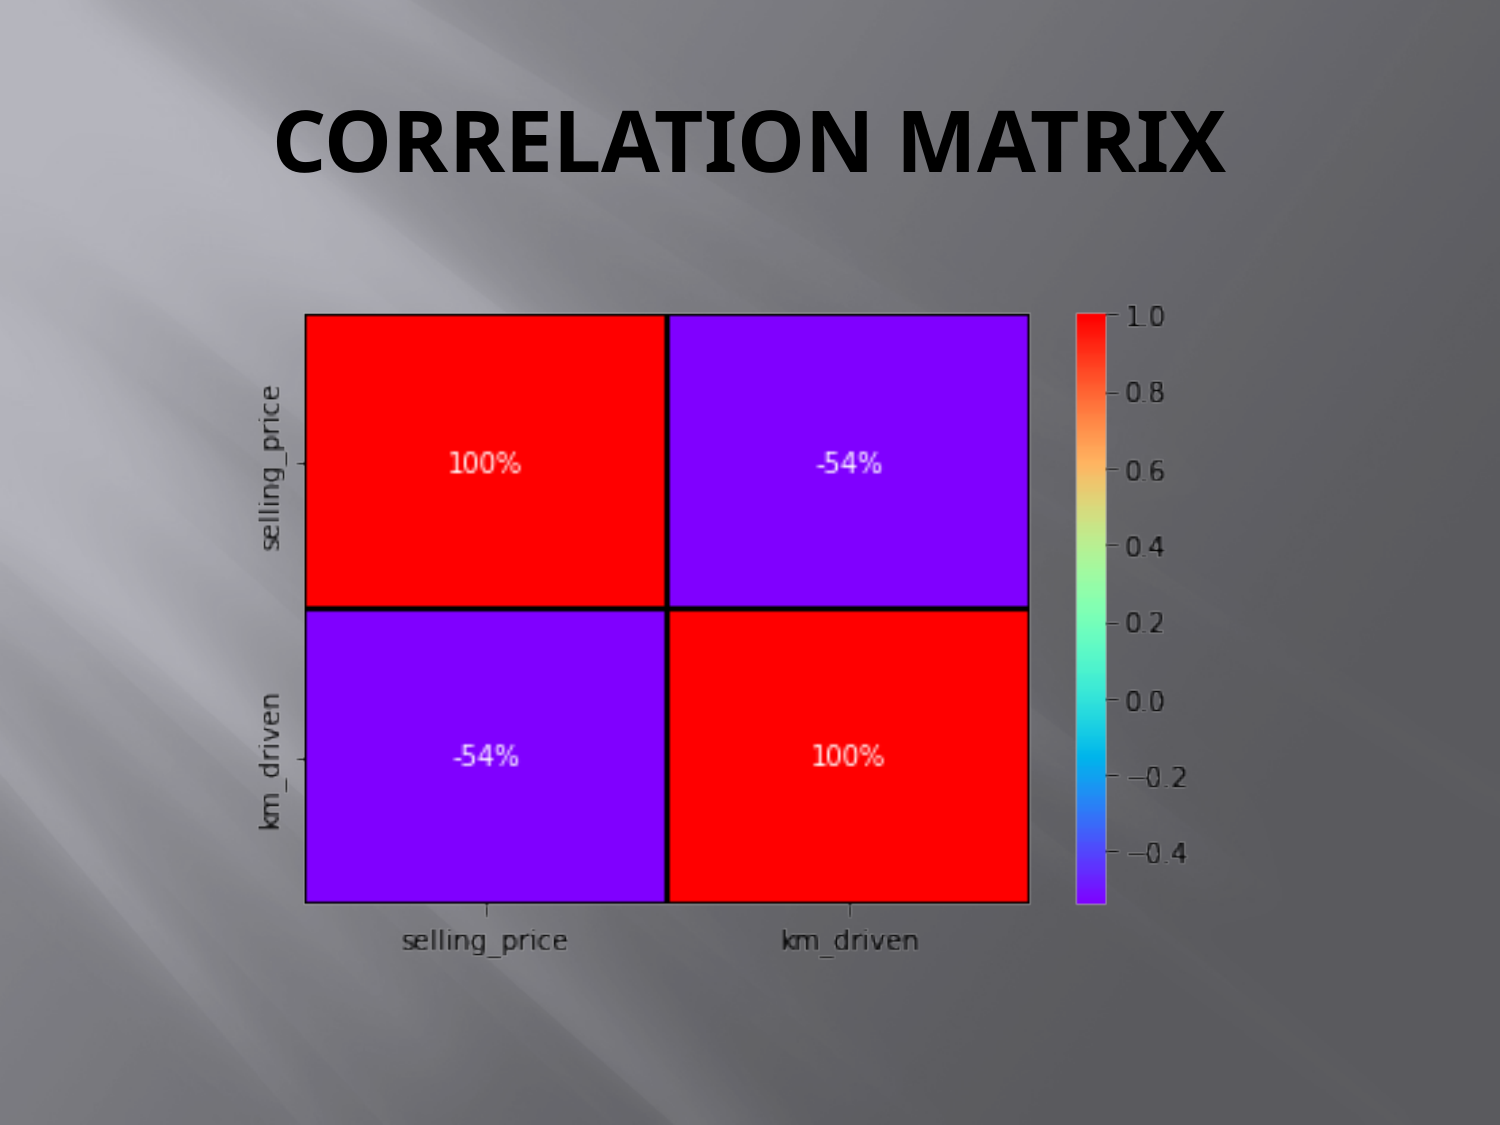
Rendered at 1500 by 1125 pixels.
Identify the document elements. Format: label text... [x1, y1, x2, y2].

title CORRELATION MATRIX [75, 45, 1425, 233]
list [237, 287, 1210, 973]
